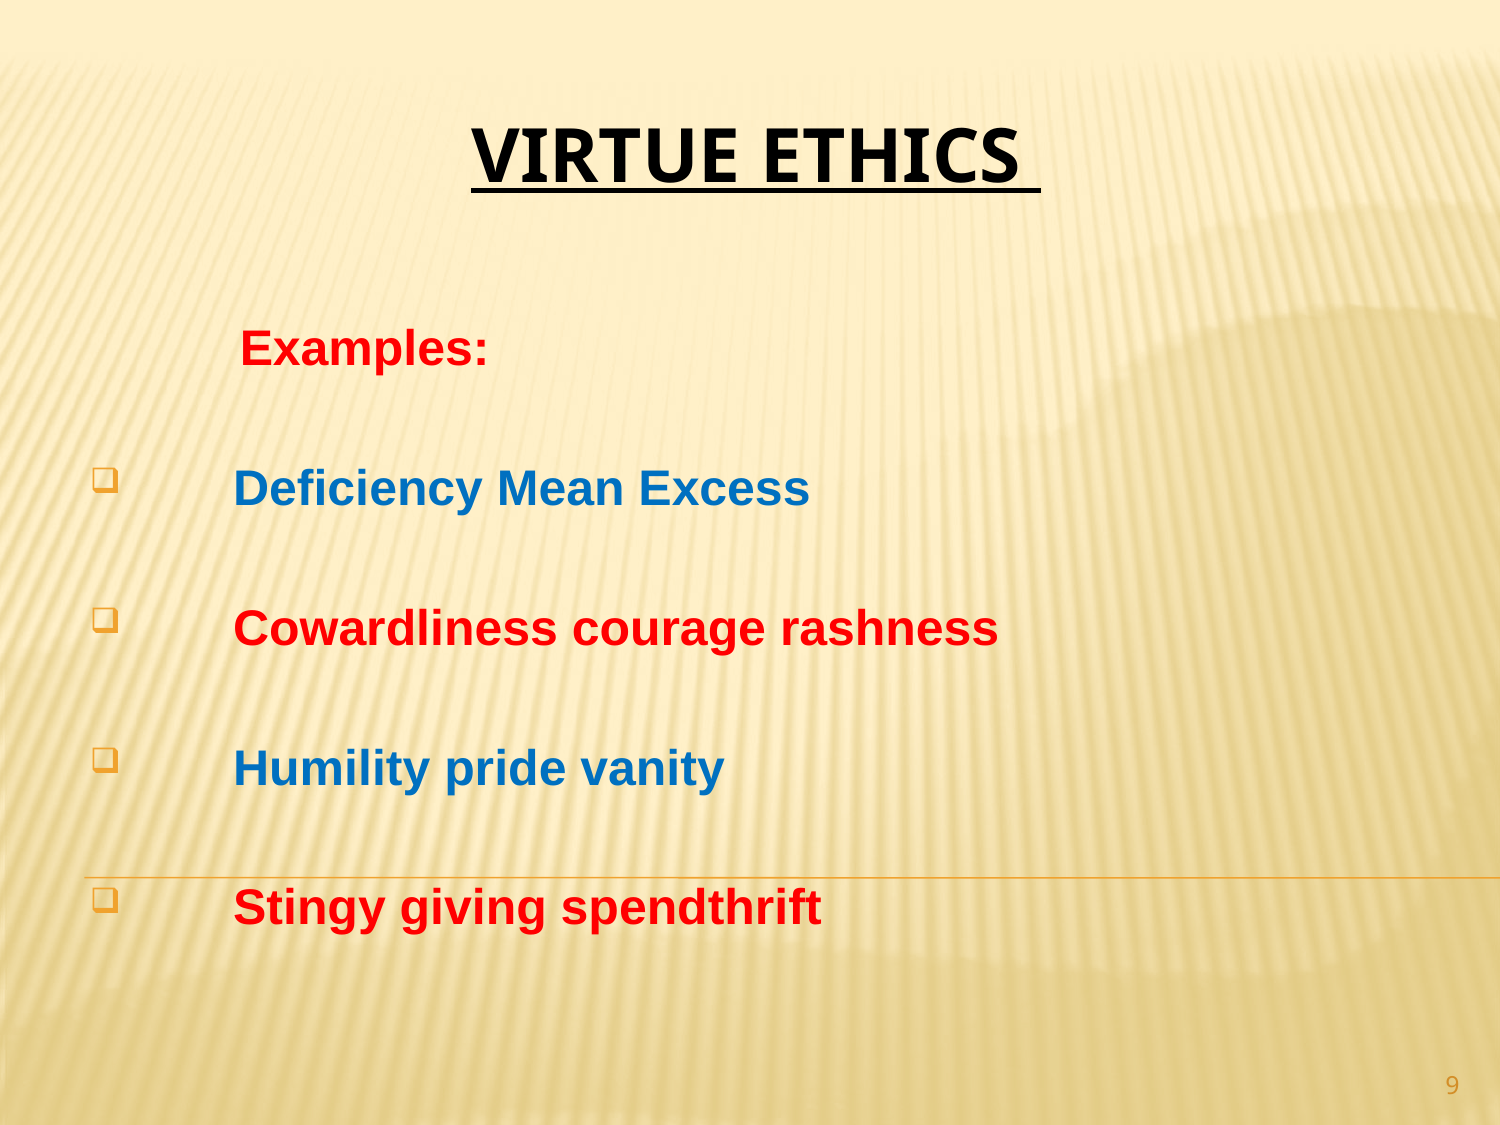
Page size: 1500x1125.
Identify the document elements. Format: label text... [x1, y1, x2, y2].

subtitle Examples: Deficiency Mean Excess Cowardliness courage rashness Humility pride vanity Stingy giving spendthrift [75, 299, 1463, 1013]
title VIRTUE ETHICS [62, 99, 1450, 238]
slide_number 9 [1350, 1061, 1475, 1103]
